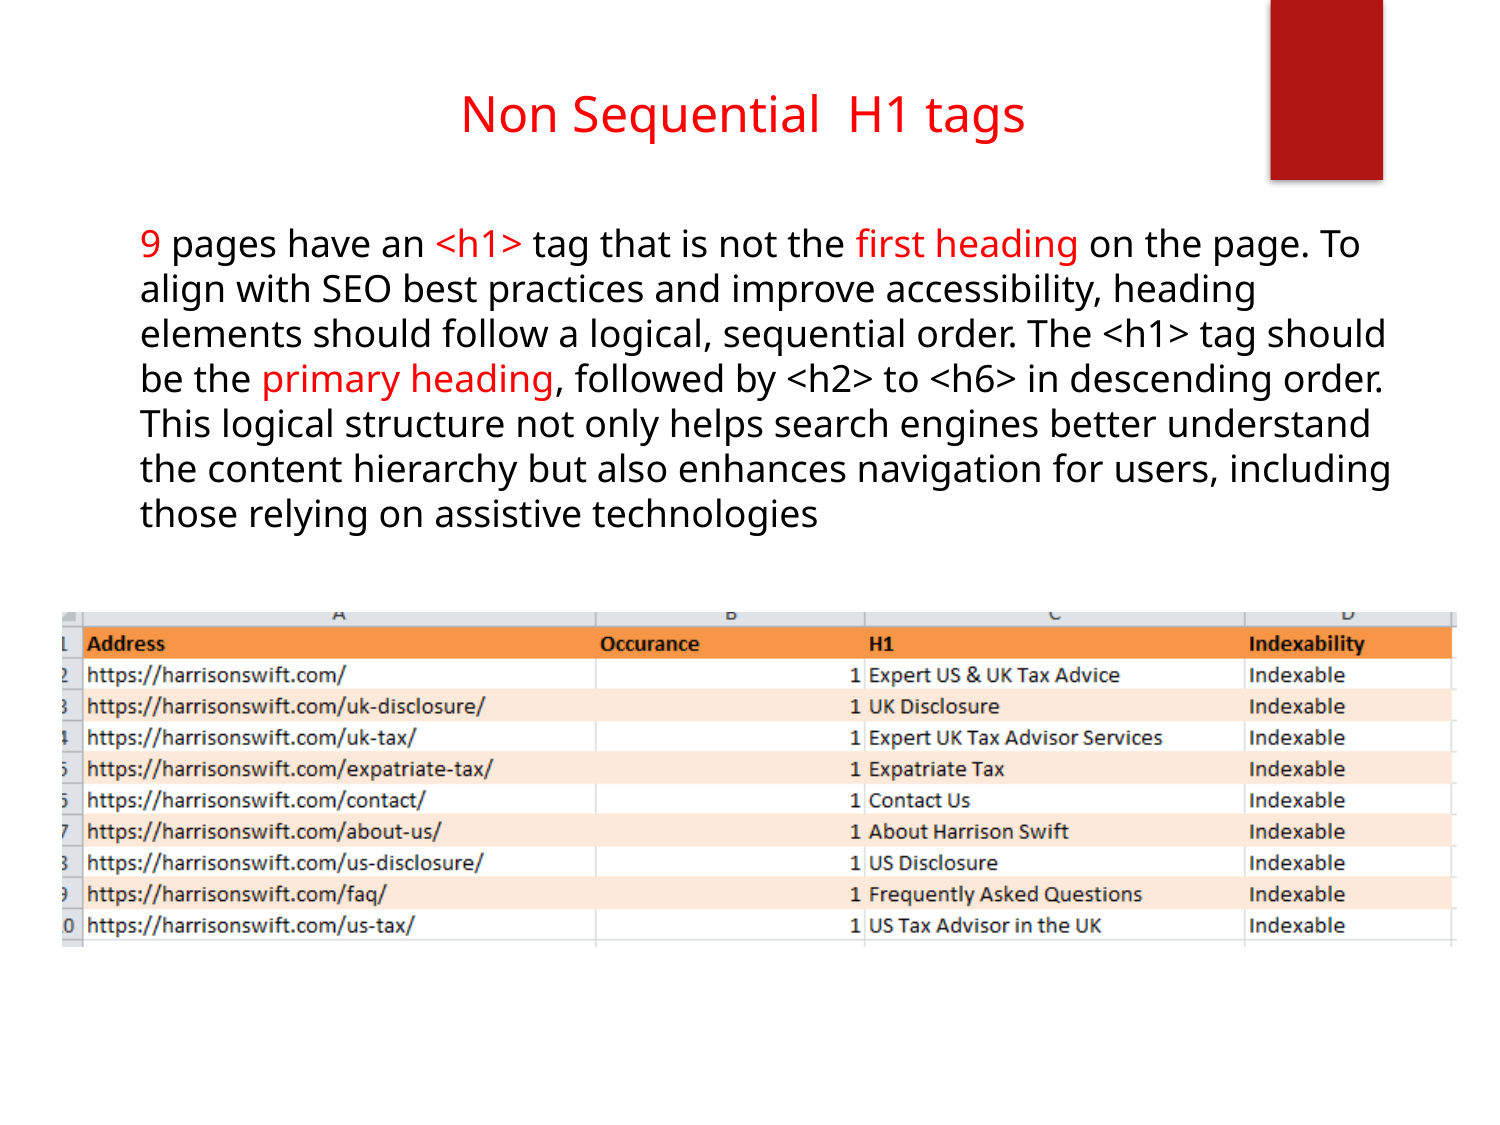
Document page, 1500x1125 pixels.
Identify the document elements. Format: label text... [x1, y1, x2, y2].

text_box Non Sequential H1 tags [137, 74, 1350, 150]
text_box 9 pages have an <h1> tag that is not the first heading on the page. To align with SEO best practices and improve accessibility, heading elements should follow a logical, sequential order. The <h1> tag should be the primary heading, followed by <h2> to <h6> in descending order. This logical structure not only helps search engines better understand the content hierarchy but also enhances navigation for users, including those relying on assistive technologies [125, 212, 1425, 543]
picture [62, 612, 1457, 948]
